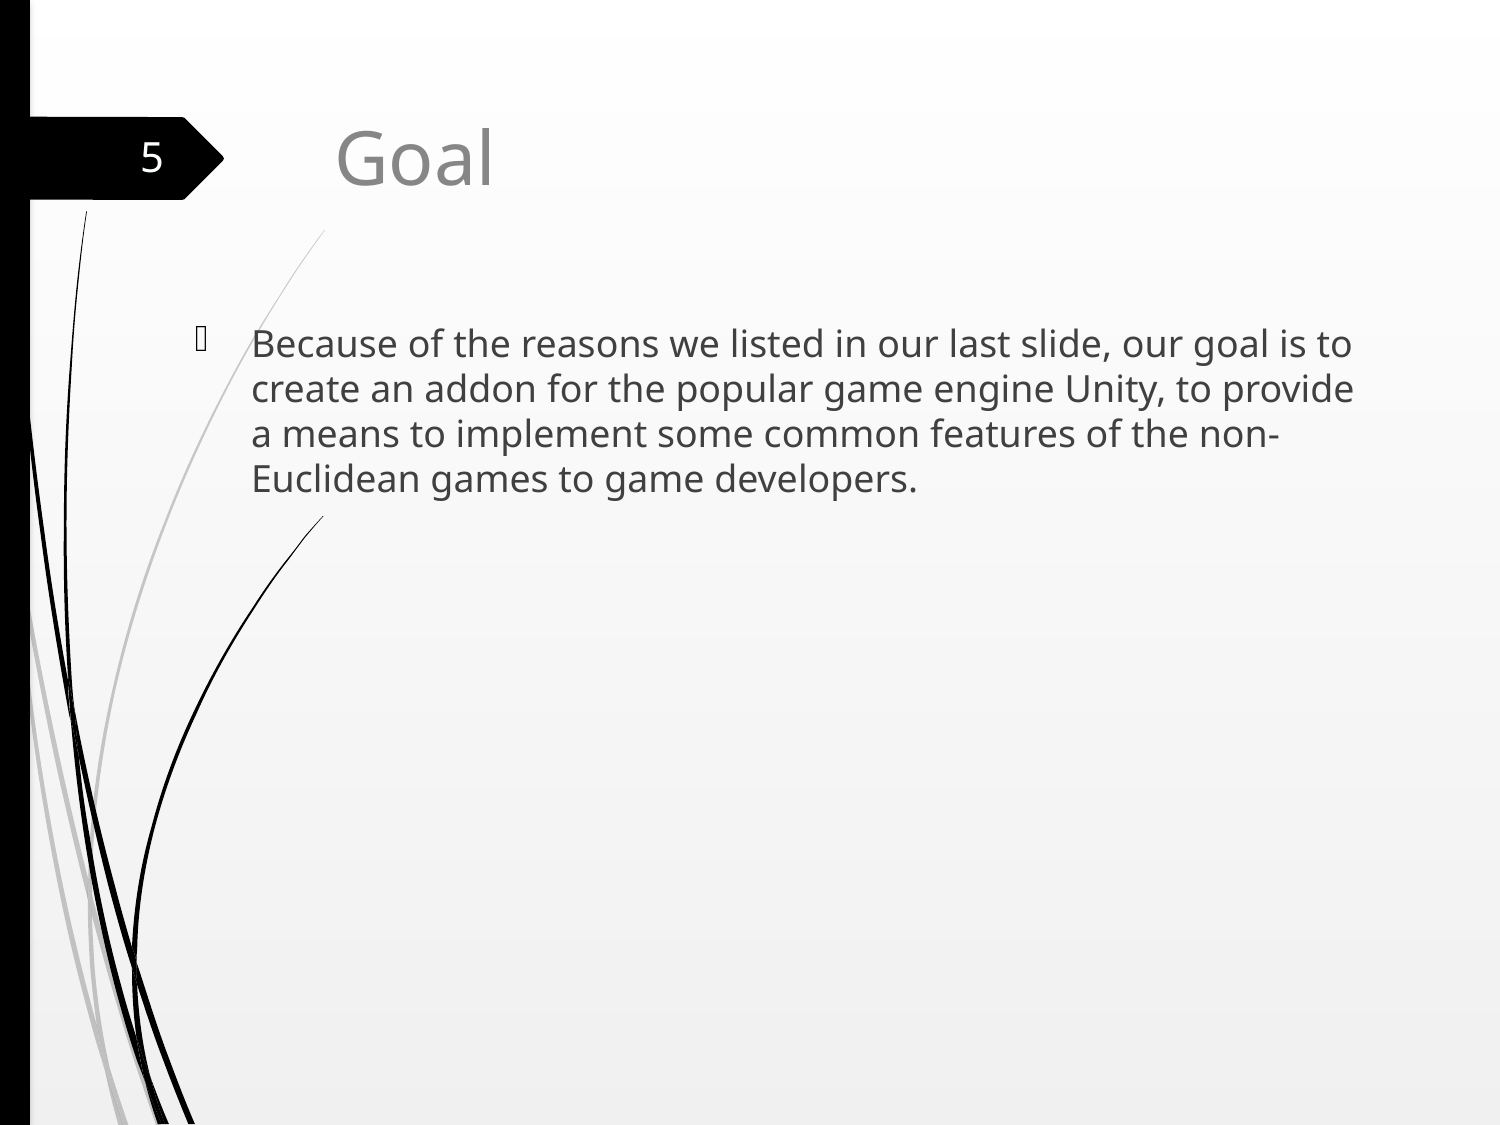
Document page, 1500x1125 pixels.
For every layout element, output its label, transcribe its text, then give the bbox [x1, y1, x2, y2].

list Because of the reasons we listed in our last slide, our goal is to create an addon for the popular game engine Unity, to provide a means to implement some common features of the non-Euclidean games to game developers. [179, 312, 1400, 970]
title Goal [319, 102, 1400, 312]
slide_number 5 [83, 129, 180, 190]
